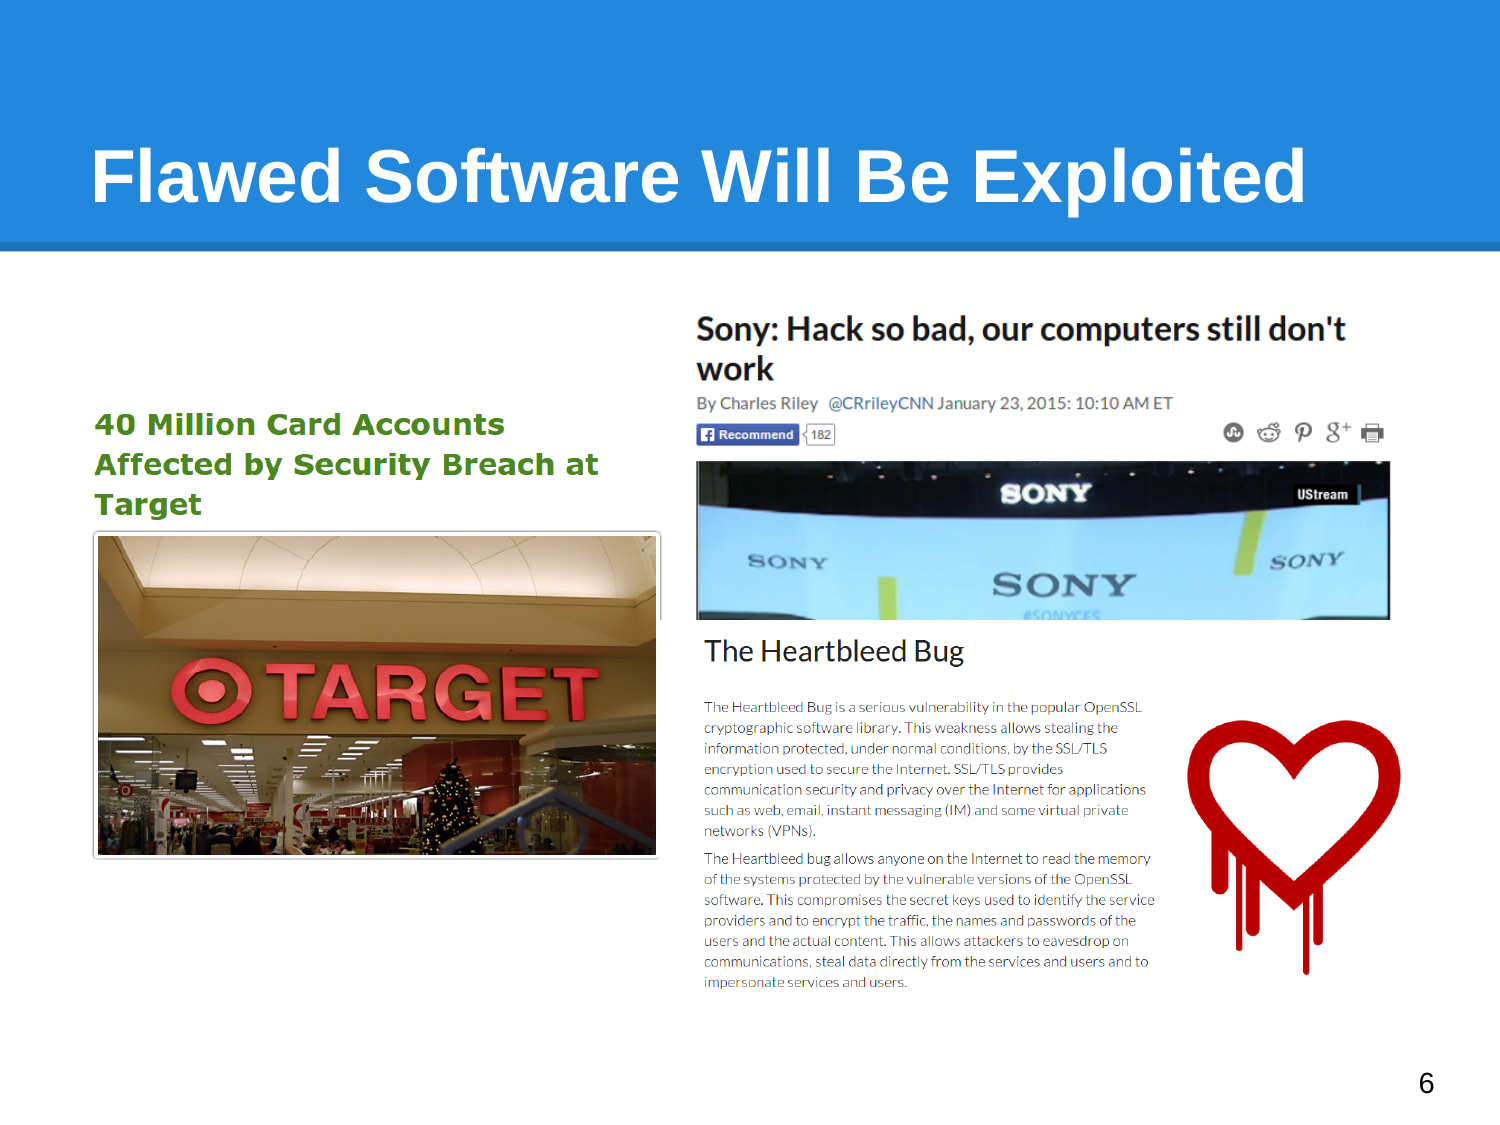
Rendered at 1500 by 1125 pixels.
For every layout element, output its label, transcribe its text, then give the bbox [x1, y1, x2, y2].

title Flawed Software Will Be Exploited [75, 45, 1425, 233]
slide_number ‹#› [1403, 1038, 1494, 1125]
picture [74, 301, 1426, 1000]
